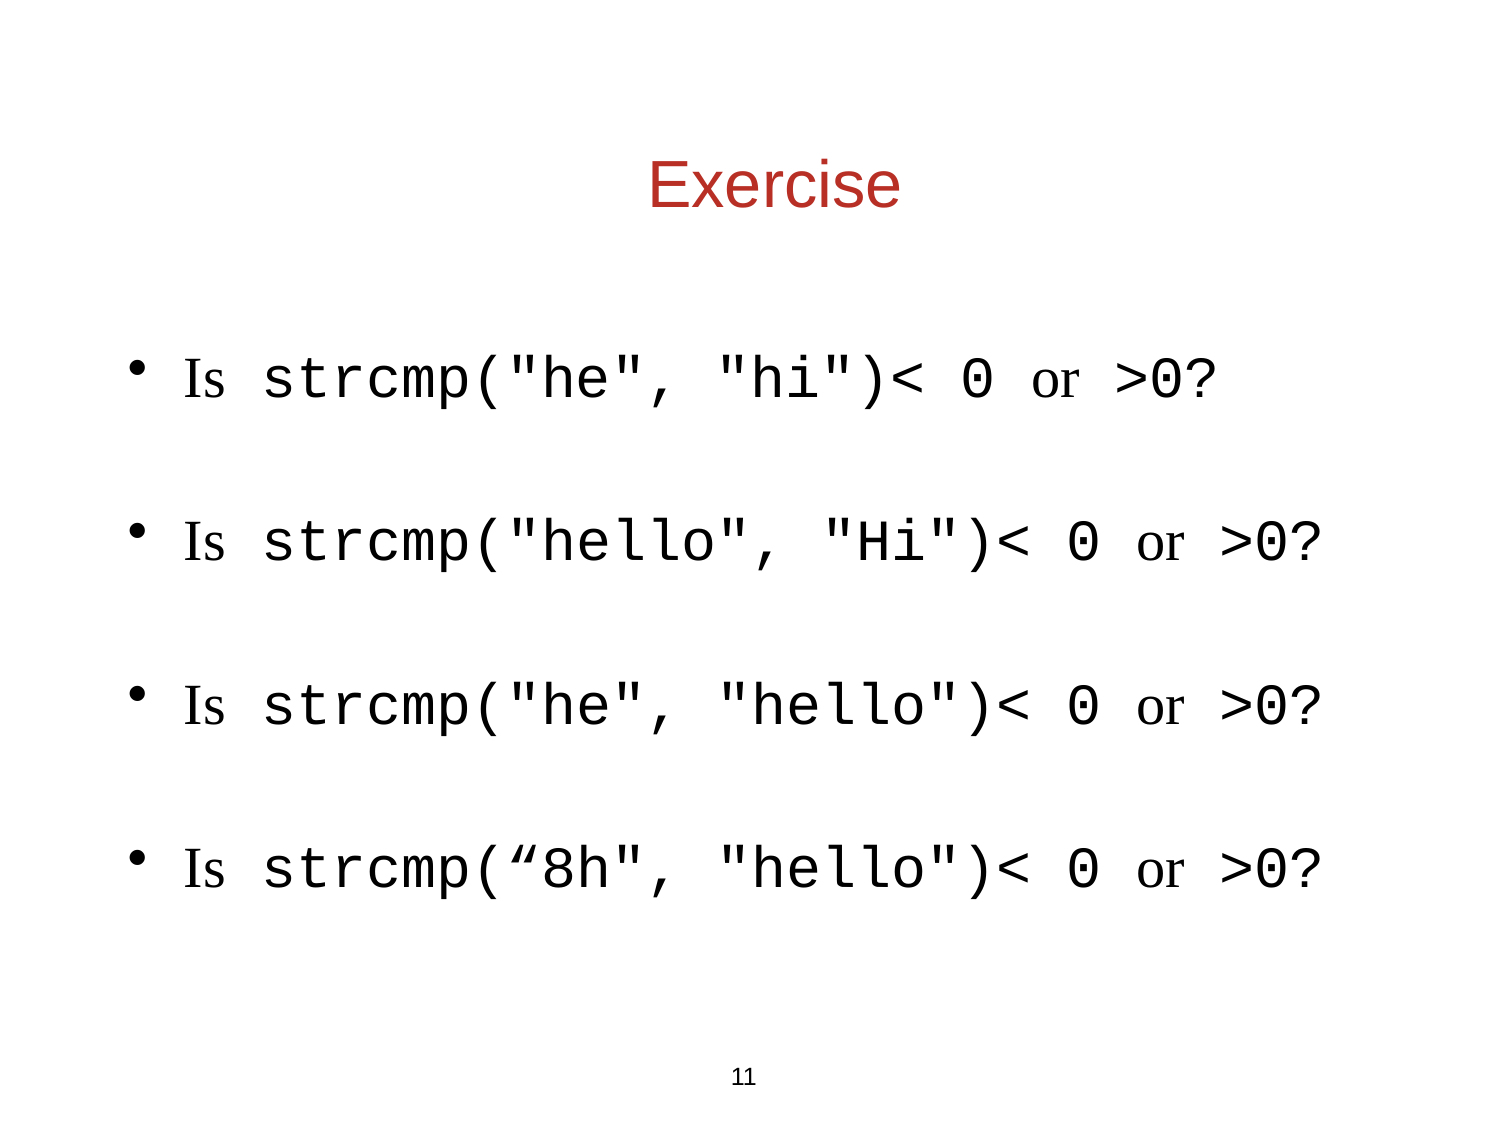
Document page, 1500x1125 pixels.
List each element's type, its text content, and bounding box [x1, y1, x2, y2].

slide_number 11 [687, 1049, 801, 1101]
title Exercise [112, 125, 1438, 238]
list Is strcmp("he", "hi")< 0 or >0? Is strcmp("hello", "Hi")< 0 or >0? Is strcmp("he", "hello")< 0 or >0? Is strcmp(“8h", "hello")< 0 or >0? [112, 249, 1388, 1038]
